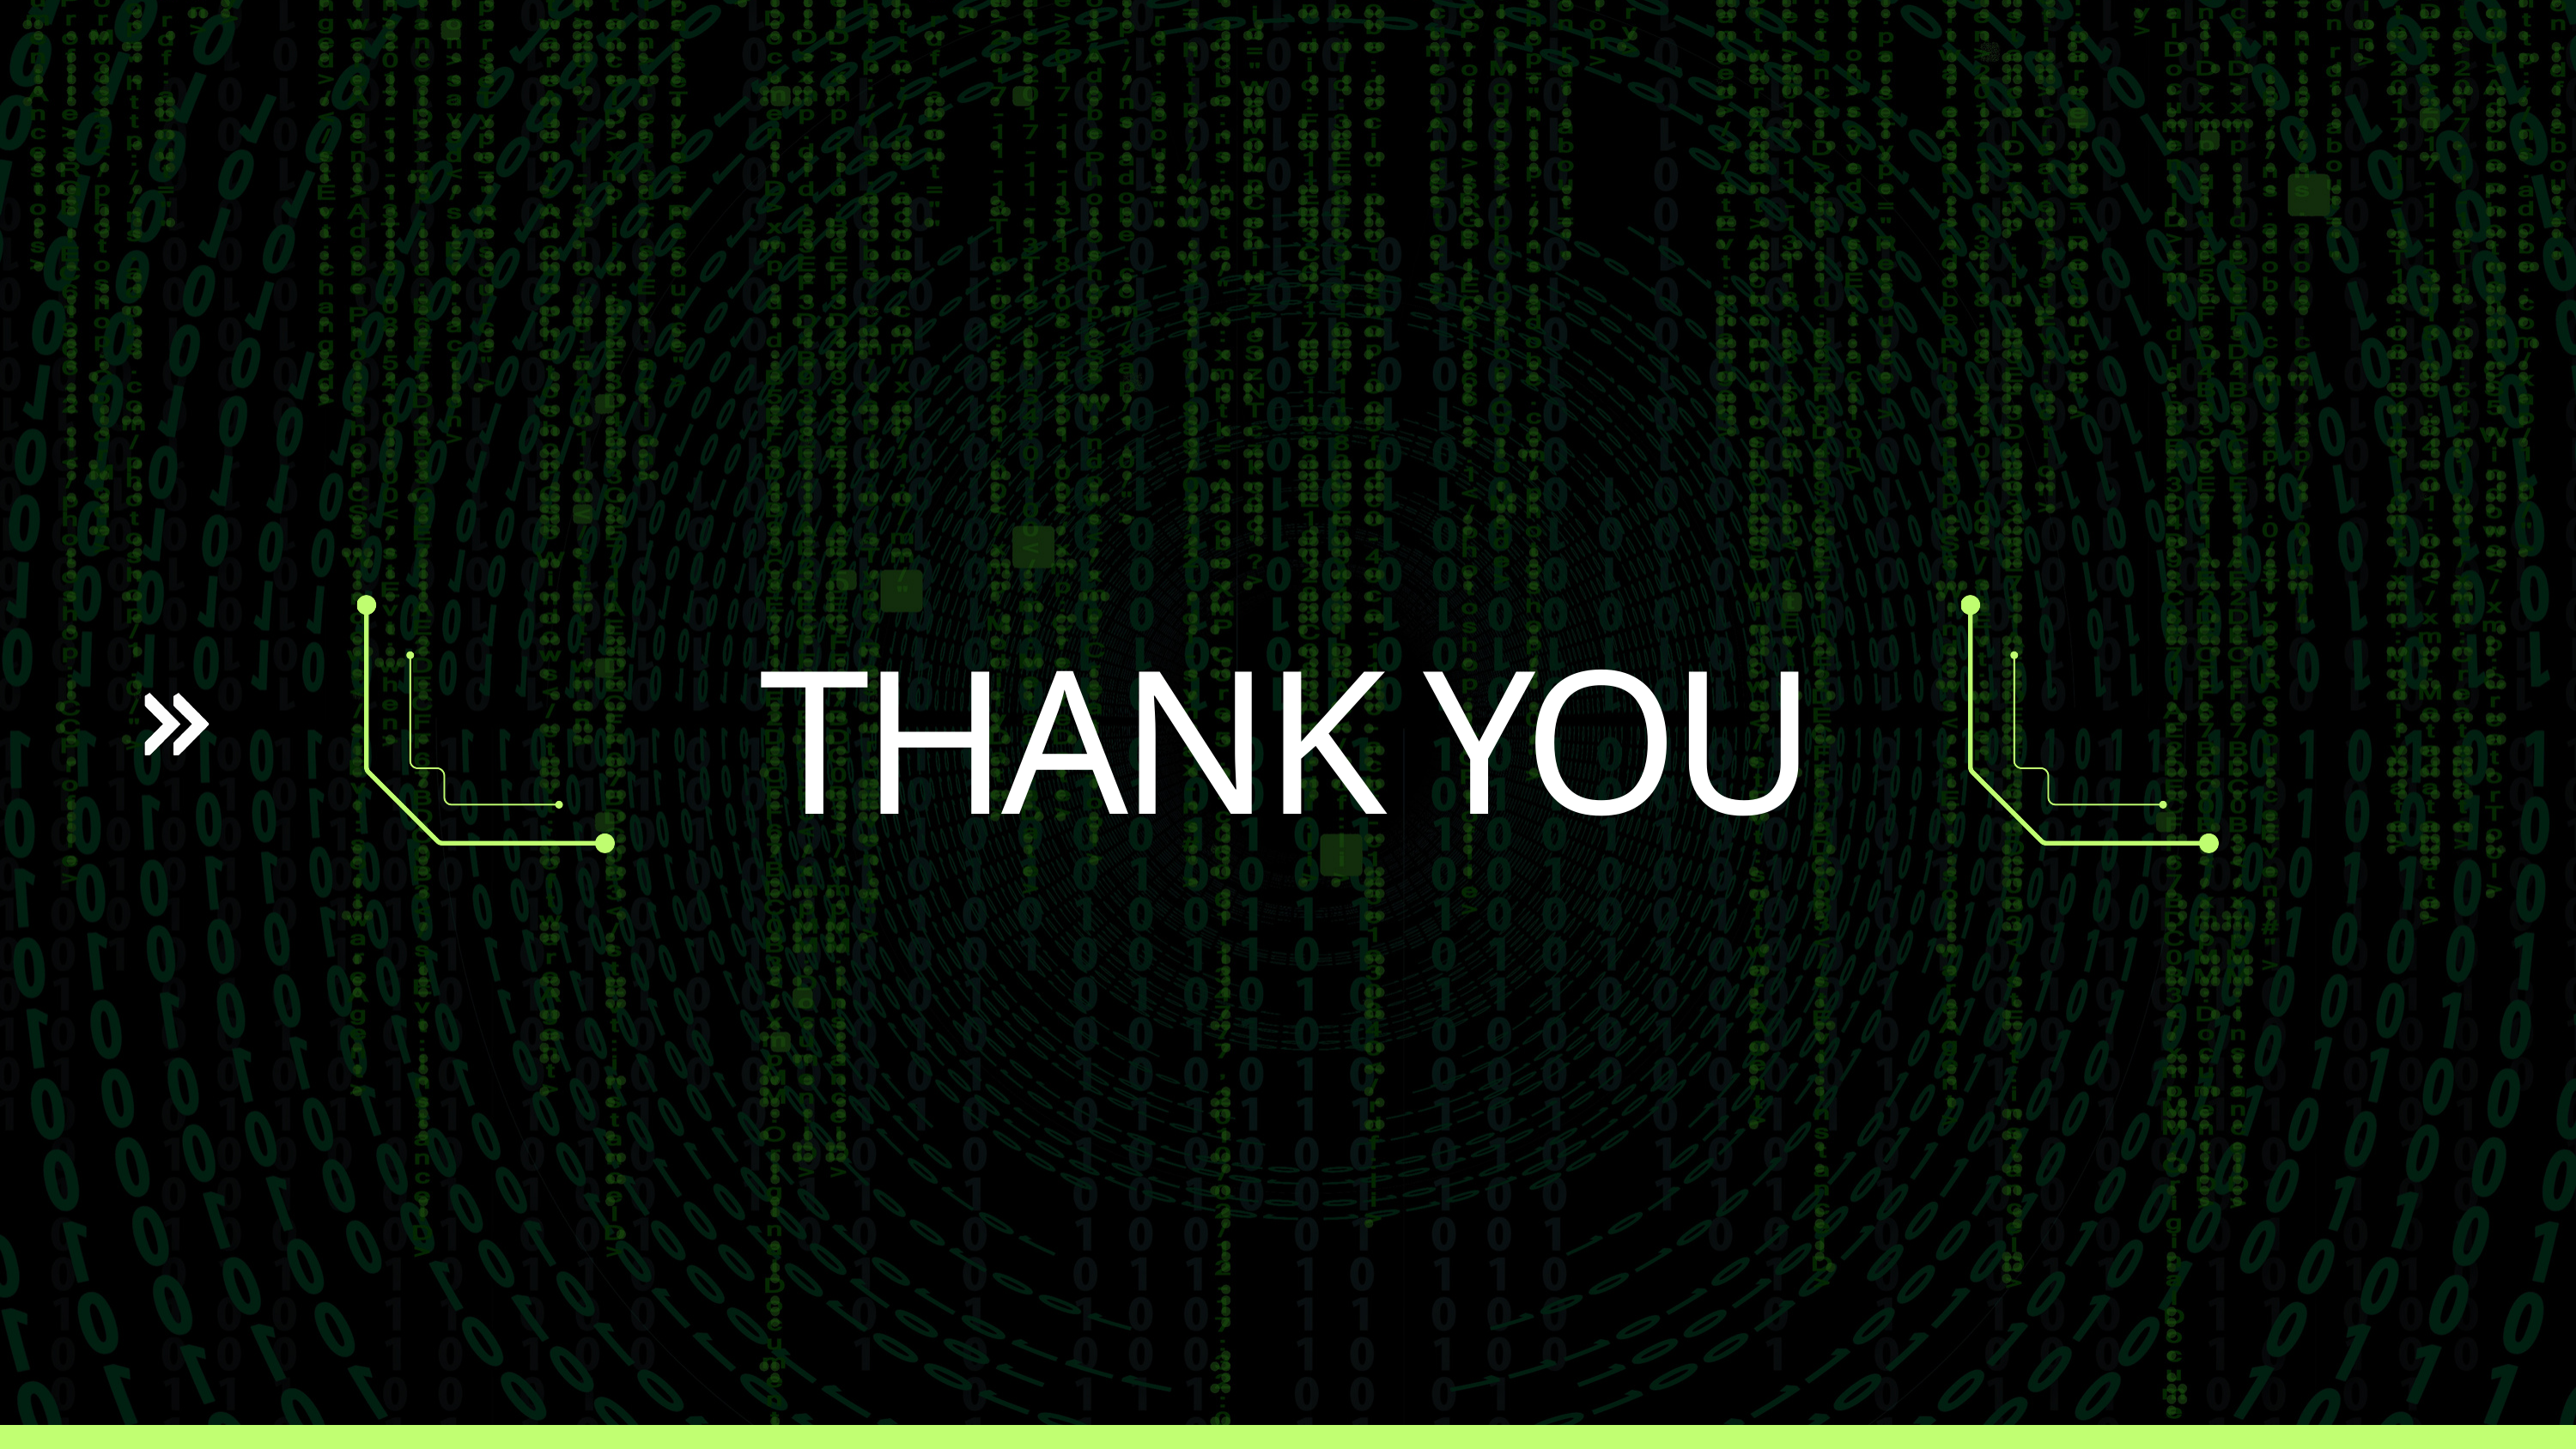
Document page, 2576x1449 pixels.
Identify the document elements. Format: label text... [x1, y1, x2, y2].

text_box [0, 1425, 2576, 1449]
text_box THANK YOU [526, 575, 2050, 855]
text_box [356, 595, 526, 853]
text_box [1960, 595, 2219, 853]
text_box [0, 0, 2576, 1424]
text_box [144, 693, 210, 755]
